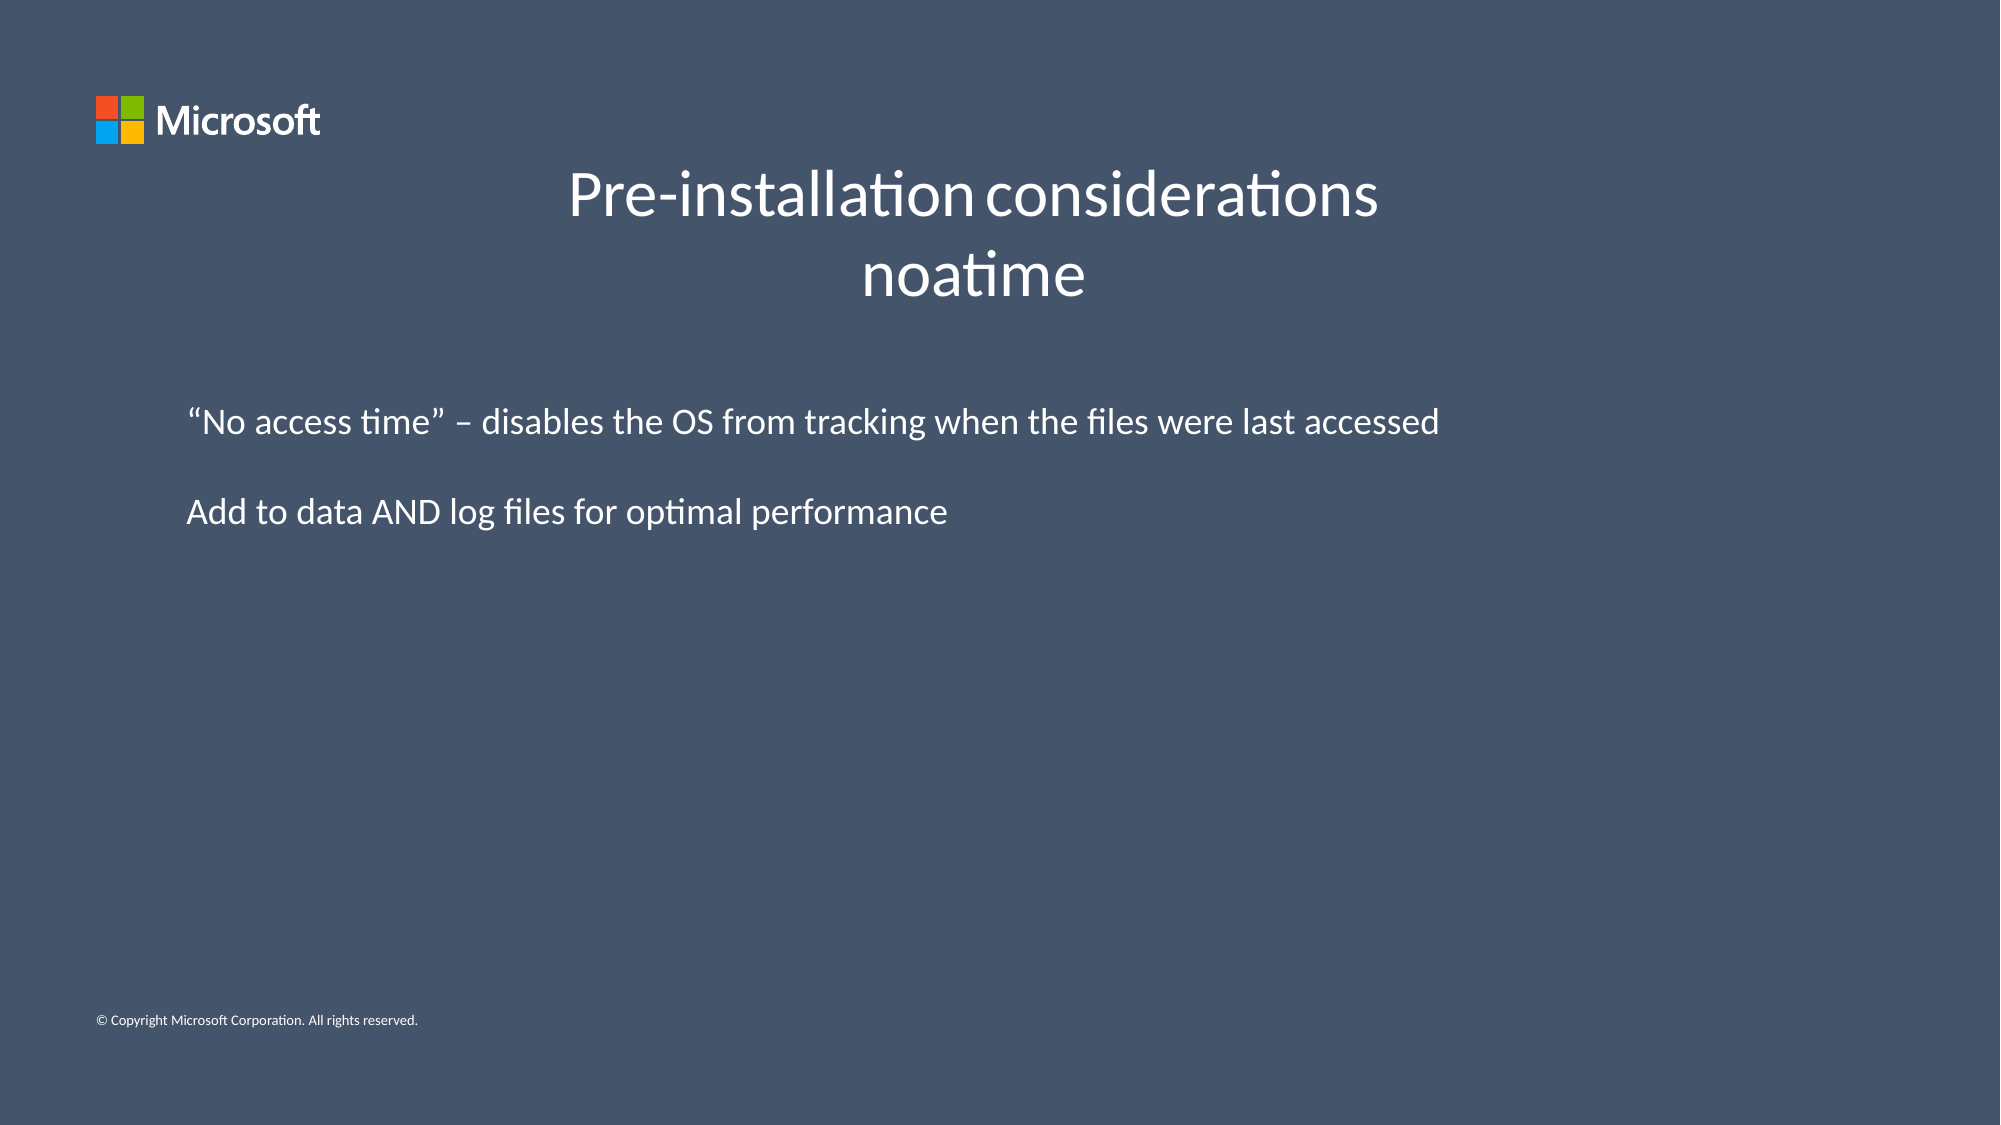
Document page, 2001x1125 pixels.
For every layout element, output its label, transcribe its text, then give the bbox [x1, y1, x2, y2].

text_box “No access time” – disables the OS from tracking when the files were last accessed Add to data AND log files for optimal performance [171, 389, 1547, 539]
text_box Pre-installation considerations noatime [500, 142, 1448, 317]
